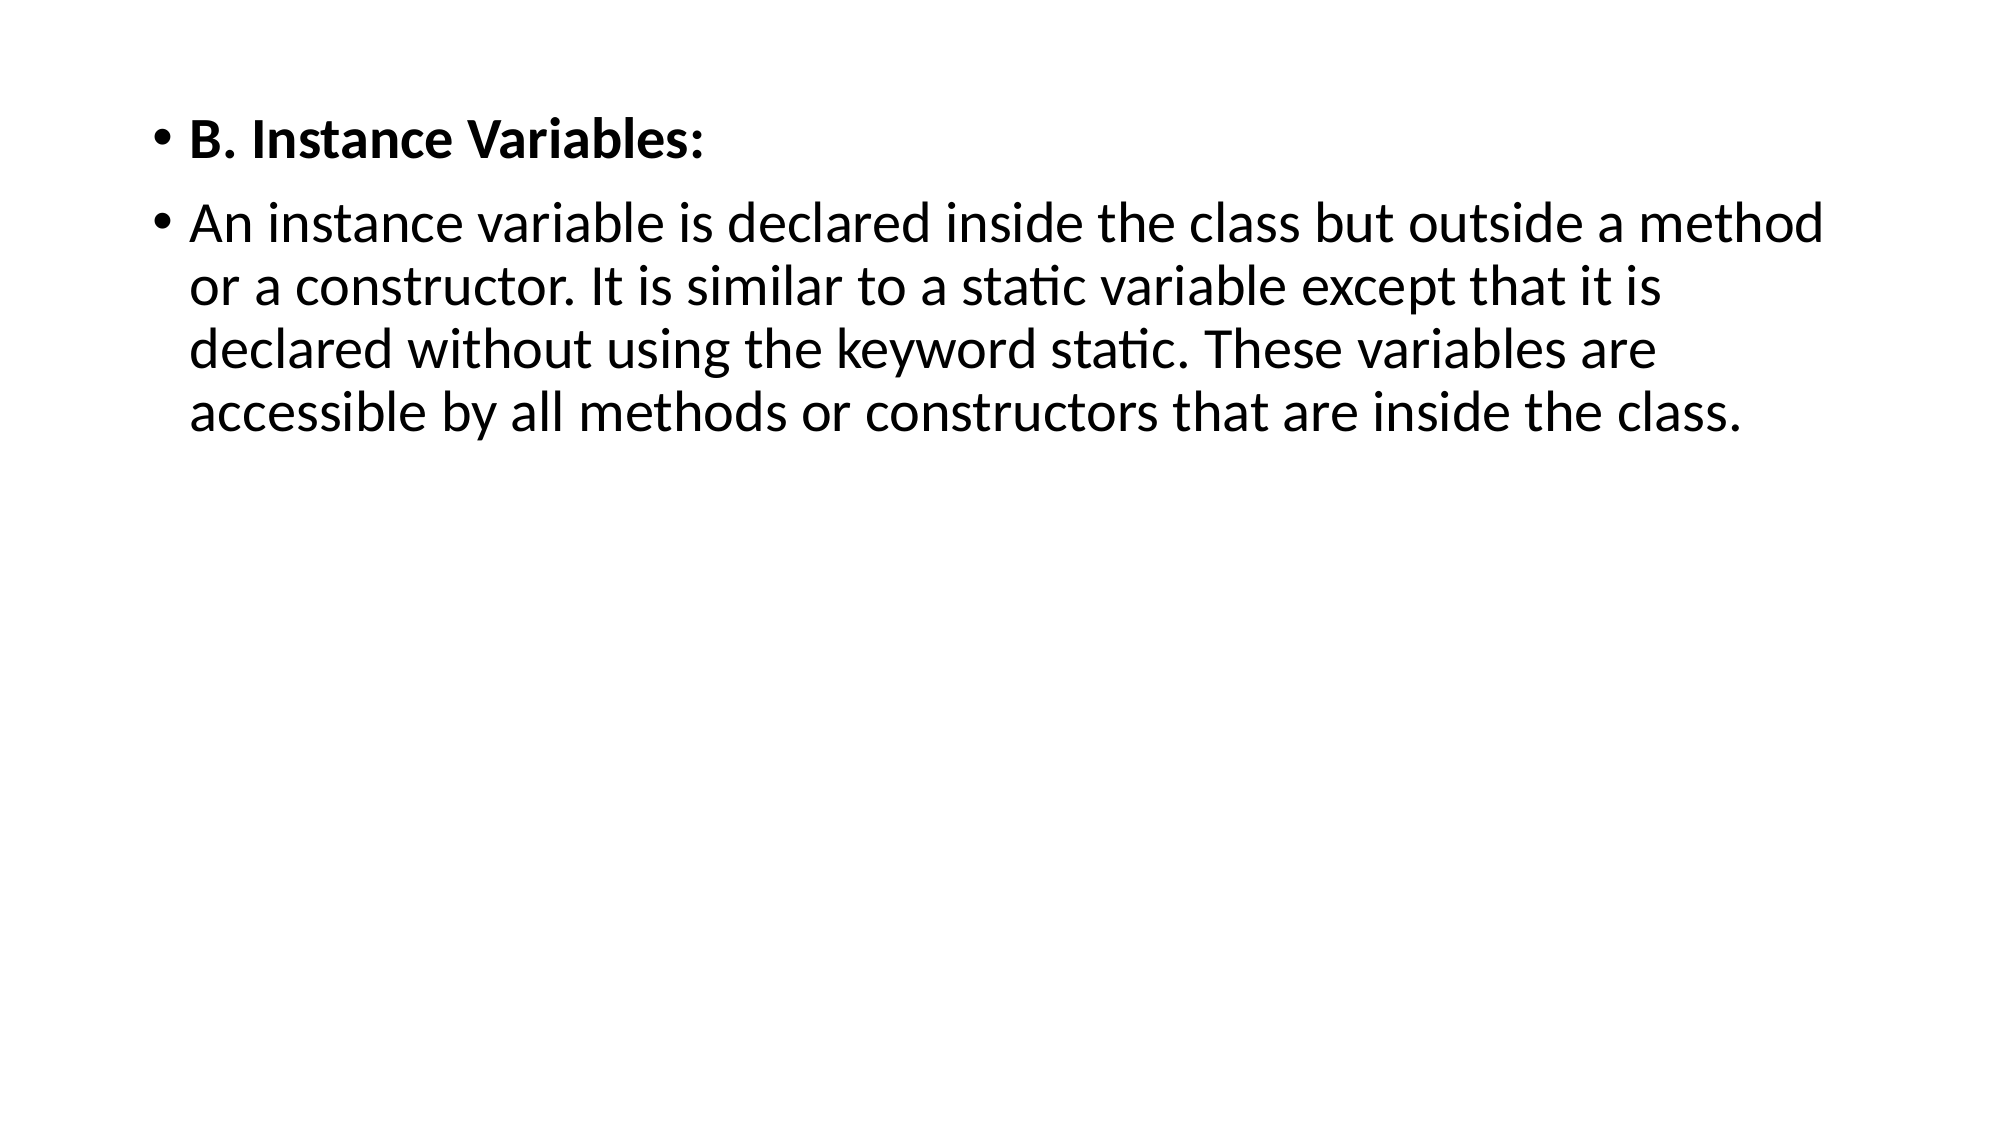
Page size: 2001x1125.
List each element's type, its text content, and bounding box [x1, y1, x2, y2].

list B. Instance Variables: An instance variable is declared inside the class but outside a method or a constructor. It is similar to a static variable except that it is declared without using the keyword static. These variables are accessible by all methods or constructors that are inside the class. [137, 100, 1863, 1100]
